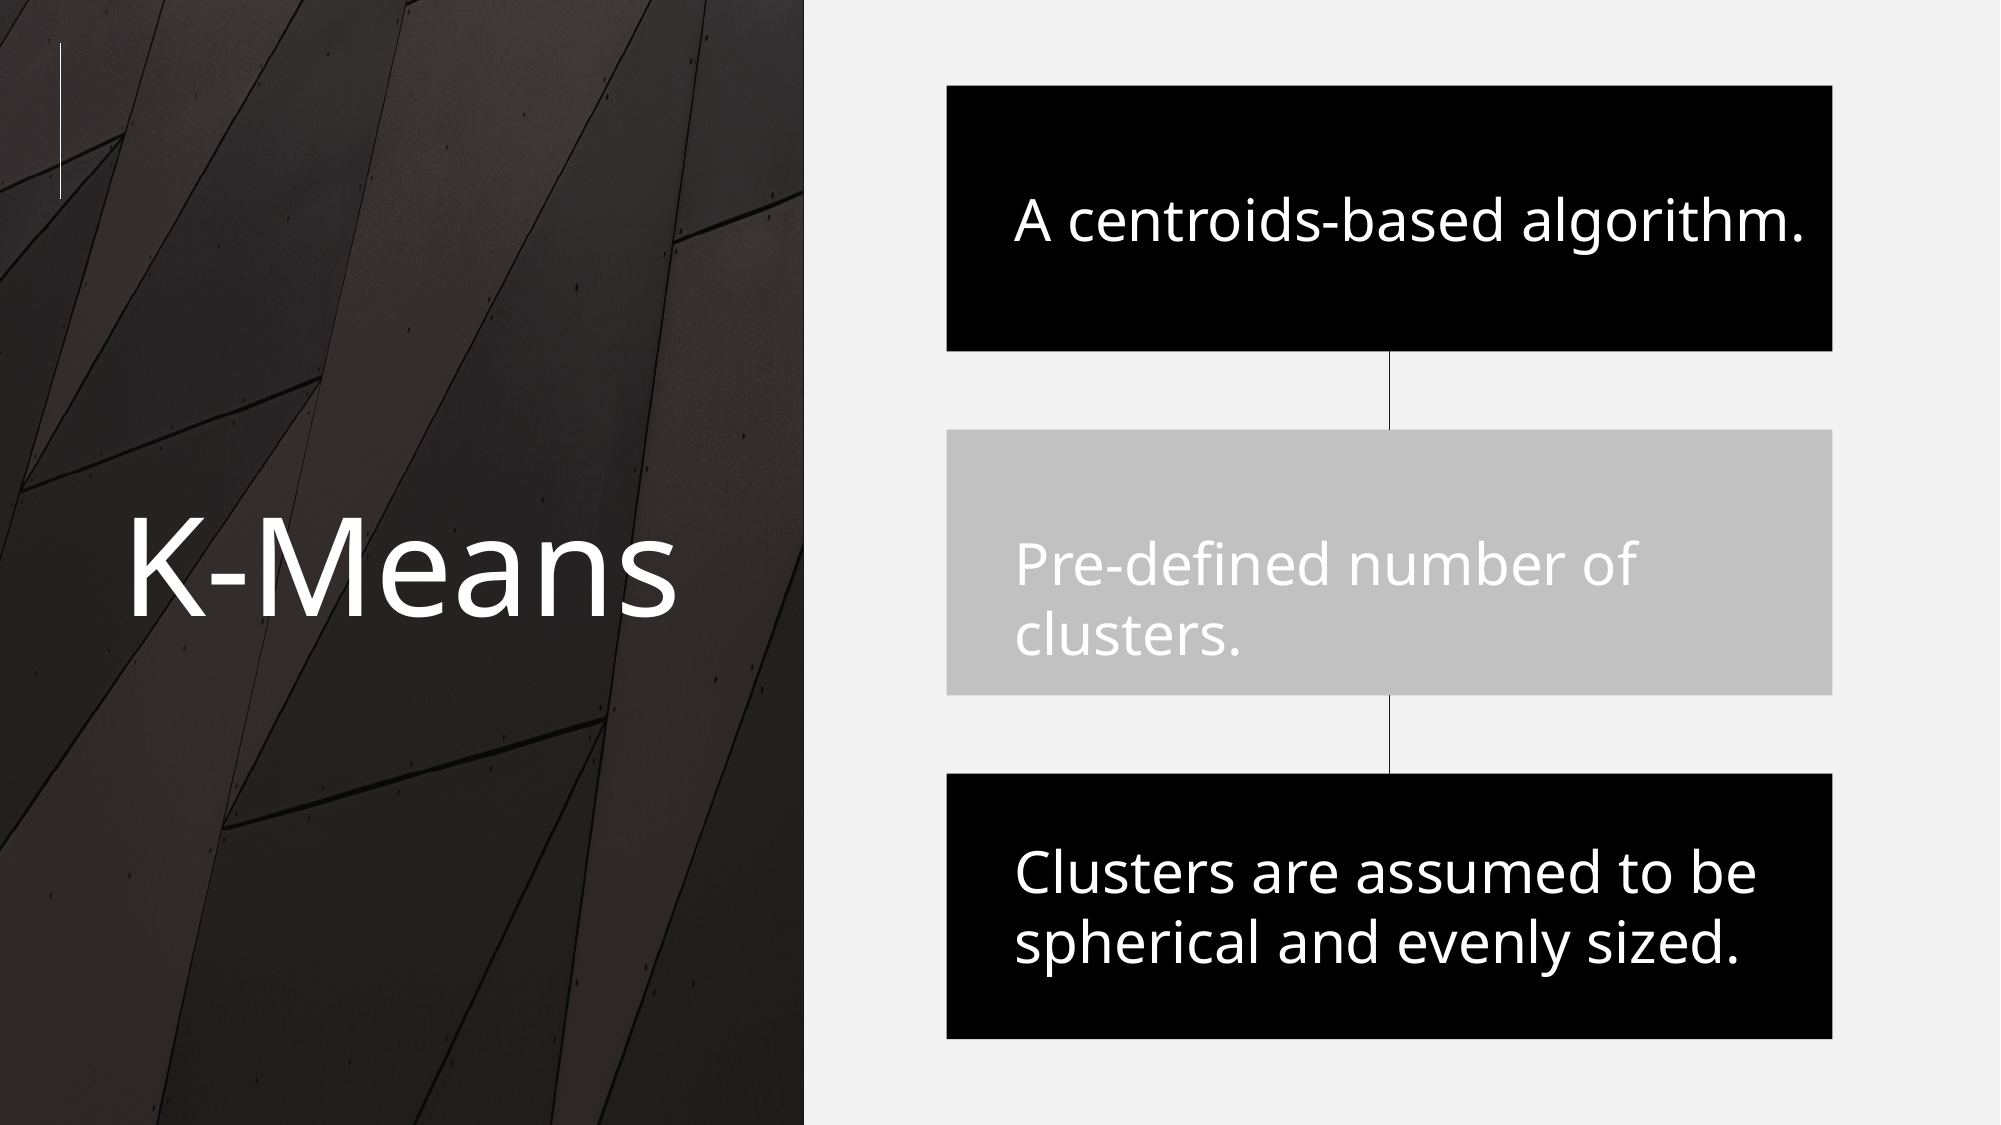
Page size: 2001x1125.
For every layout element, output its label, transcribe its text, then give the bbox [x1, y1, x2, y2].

text_box [946, 429, 1833, 696]
text_box A centroids-based algorithm. [999, 175, 1833, 261]
picture [0, 0, 803, 1125]
text_box [946, 85, 1833, 352]
text_box Pre-defined number of clusters. [999, 519, 1833, 675]
text_box Clusters are assumed to be spherical and evenly sized. [999, 828, 1833, 983]
text_box [946, 773, 1833, 1040]
